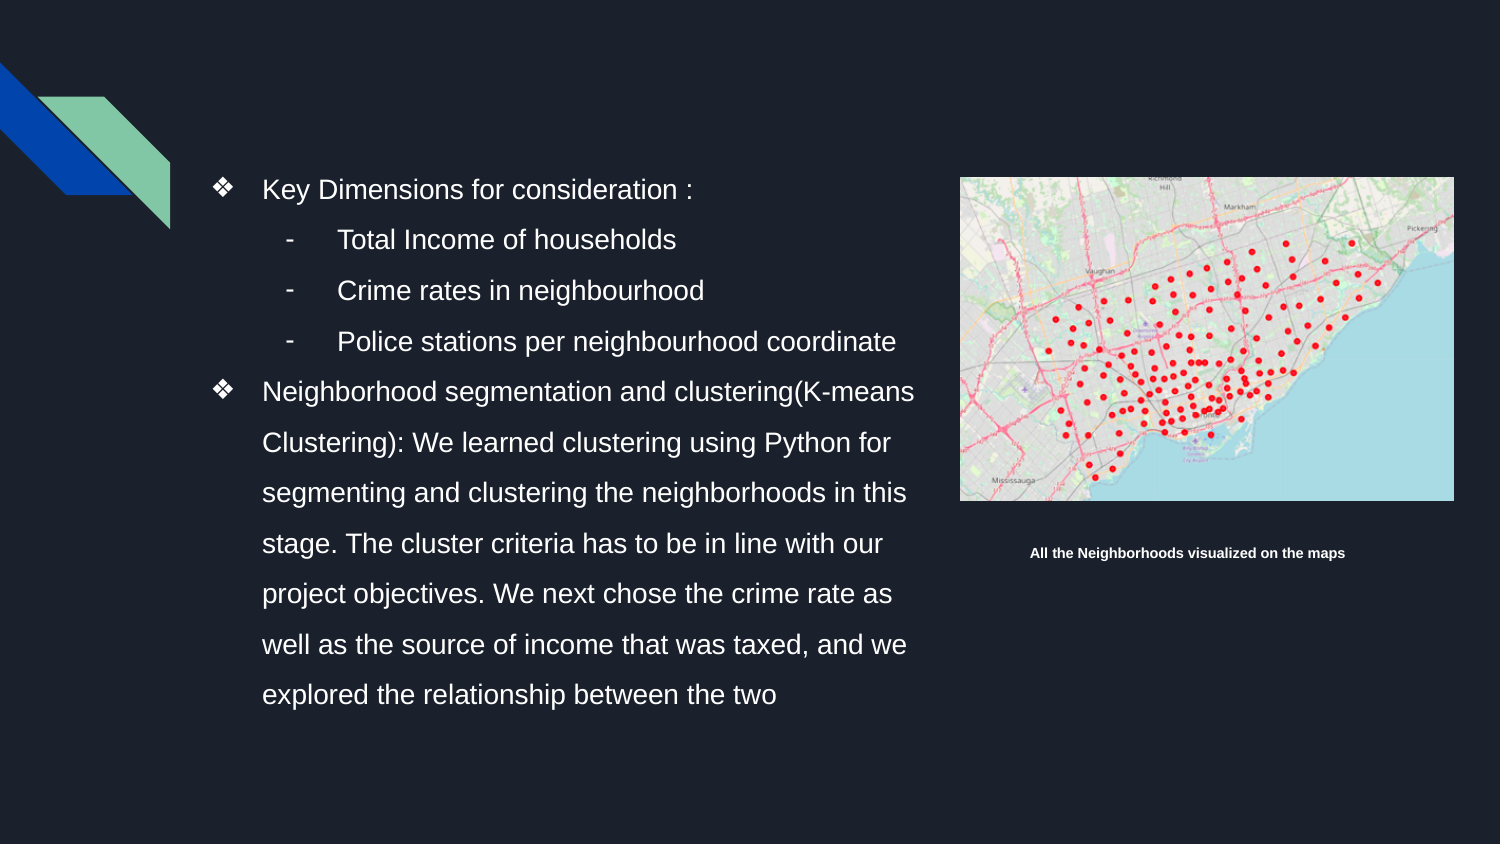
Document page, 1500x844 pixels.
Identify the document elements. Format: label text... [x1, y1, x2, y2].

list Key Dimensions for consideration : Total Income of households Crime rates in neighbourhood Police stations per neighbourhood coordinate Neighborhood segmentation and clustering(K-means Clustering): We learned clustering using Python for segmenting and clustering the neighborhoods in this stage. The cluster criteria has to be in line with our project objectives. We next chose the crime rate as well as the source of income that was taxed, and we explored the relationship between the two [172, 139, 934, 818]
text_box All the Neighborhoods visualized on the maps [1014, 521, 1399, 575]
picture [959, 177, 1454, 501]
